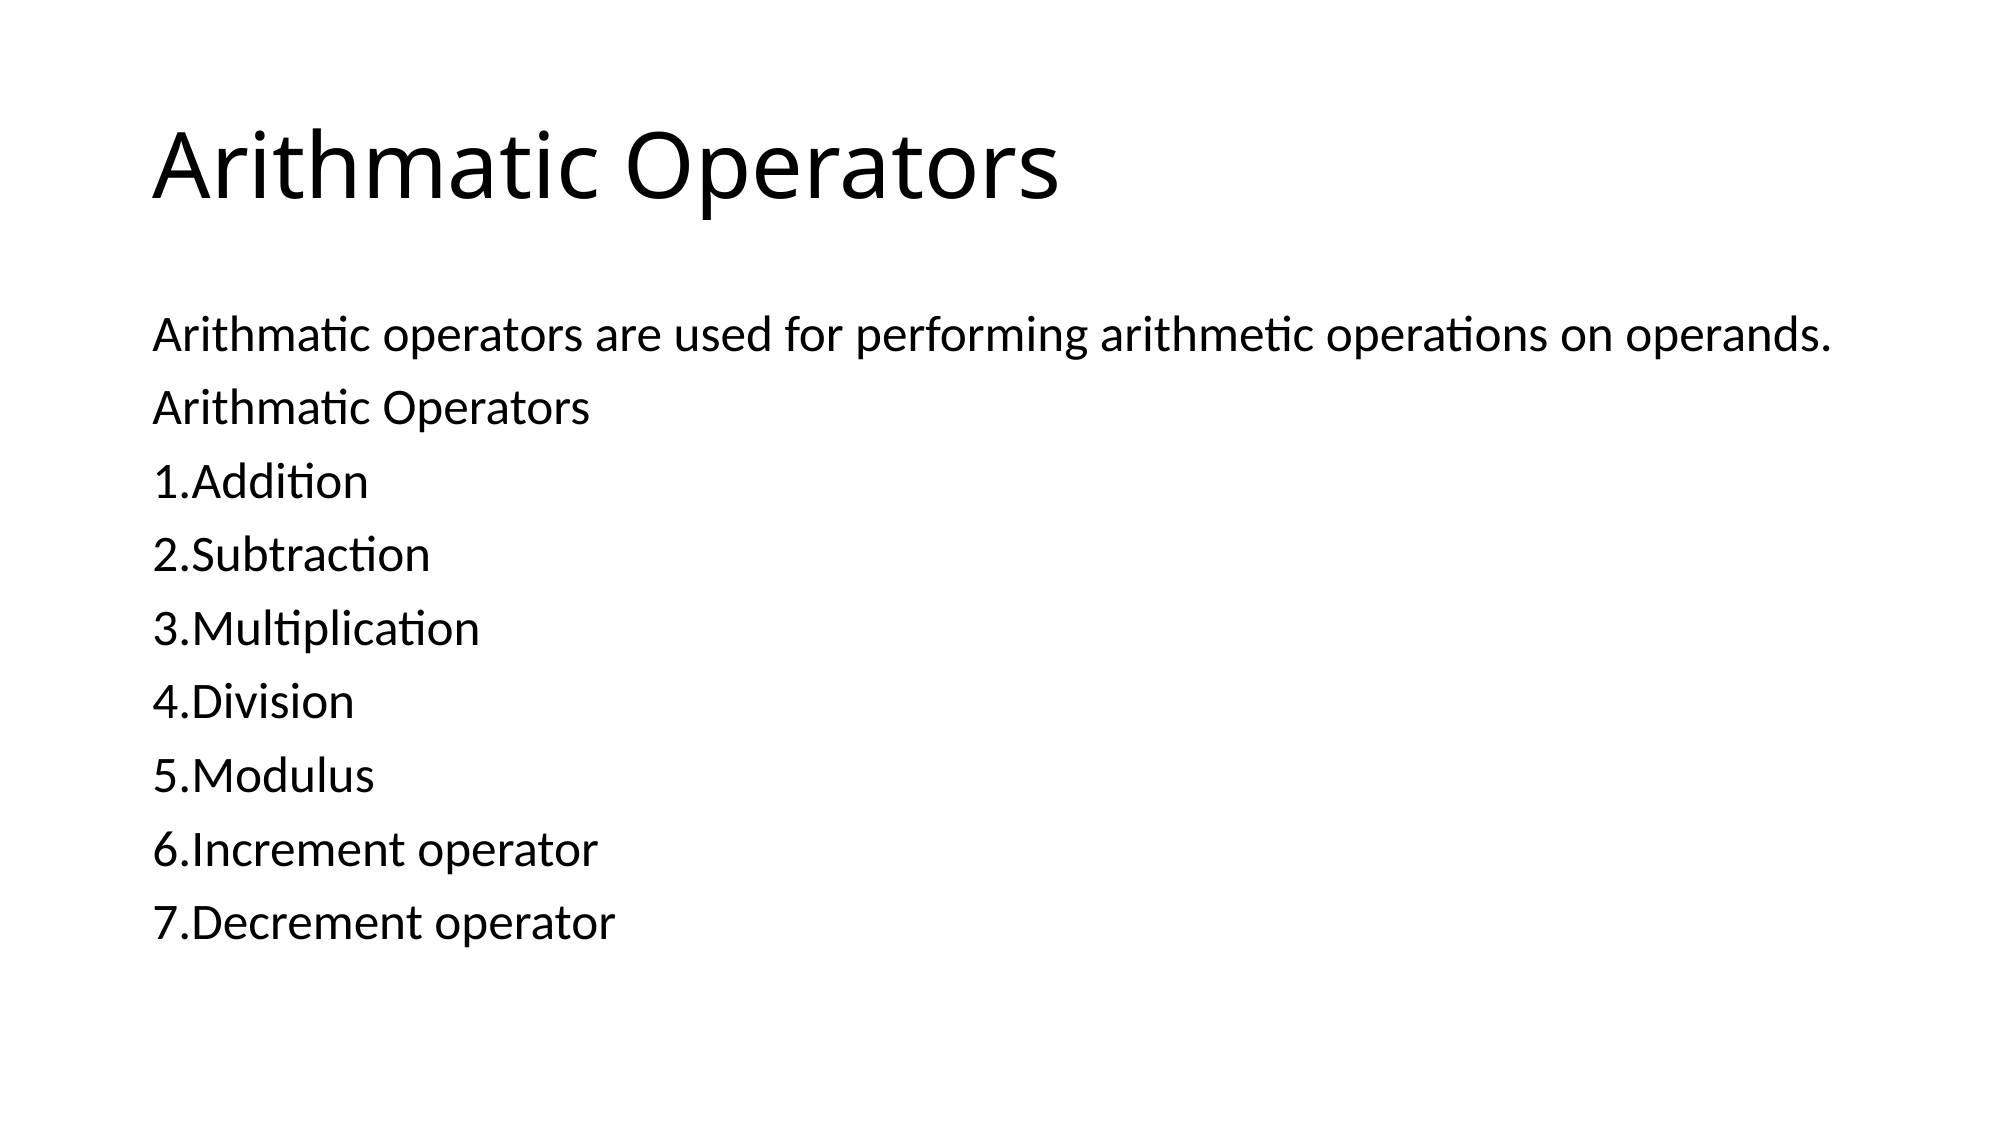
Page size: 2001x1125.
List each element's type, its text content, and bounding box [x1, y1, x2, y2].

title Arithmatic Operators [137, 59, 1863, 278]
list Arithmatic operators are used for performing arithmetic operations on operands. Arithmatic Operators 1.Addition 2.Subtraction 3.Multiplication 4.Division 5.Modulus 6.Increment operator 7.Decrement operator [137, 299, 1863, 1014]
